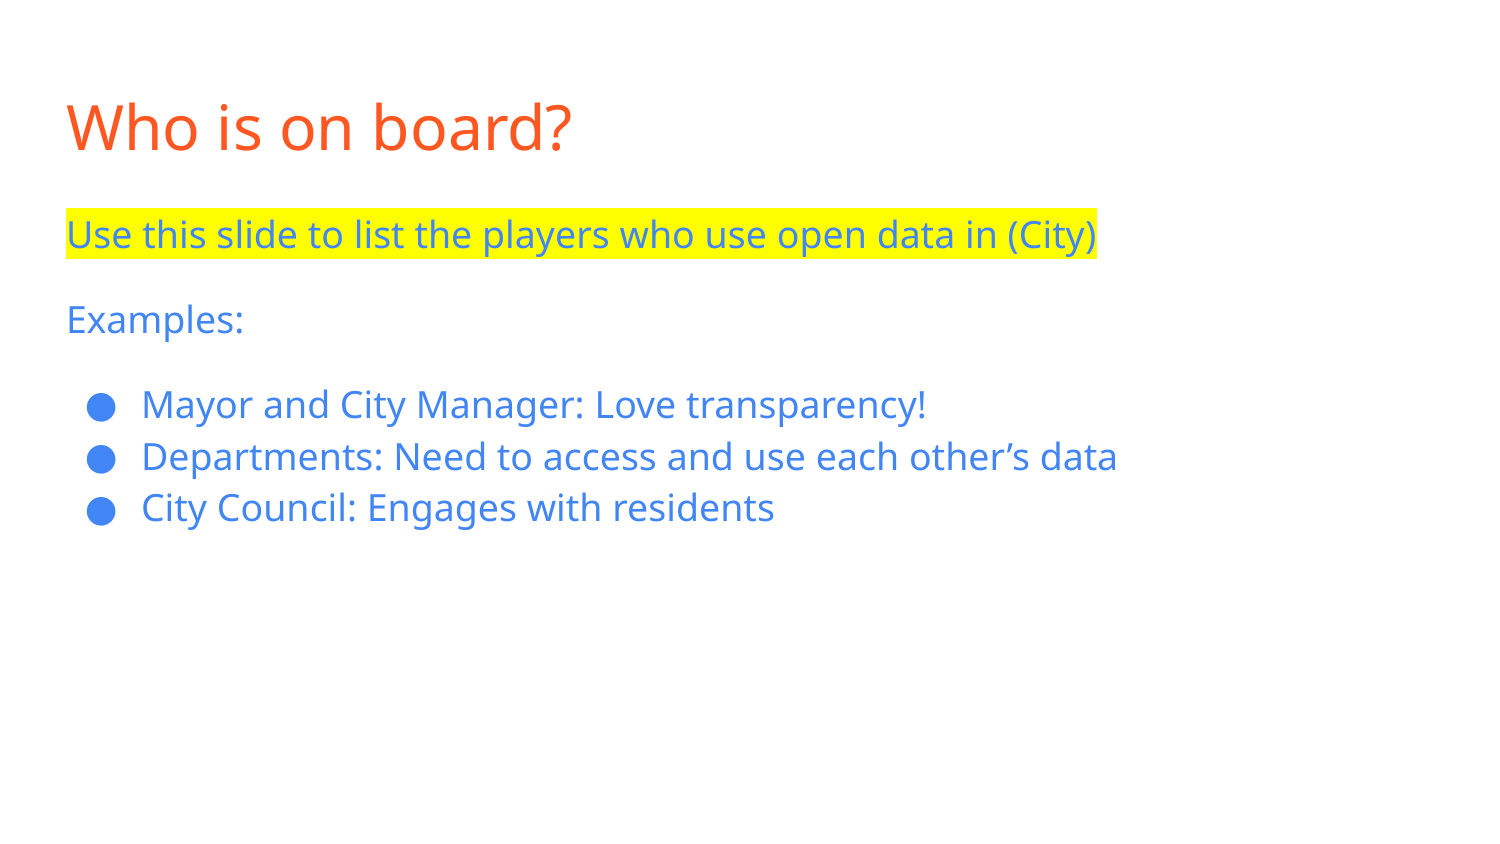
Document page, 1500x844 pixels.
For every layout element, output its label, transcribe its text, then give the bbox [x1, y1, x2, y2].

list Use this slide to list the players who use open data in (City) Examples: Mayor and City Manager: Love transparency! Departments: Need to access and use each other’s data City Council: Engages with residents [51, 189, 1449, 750]
title Who is on board? [51, 72, 1449, 167]
